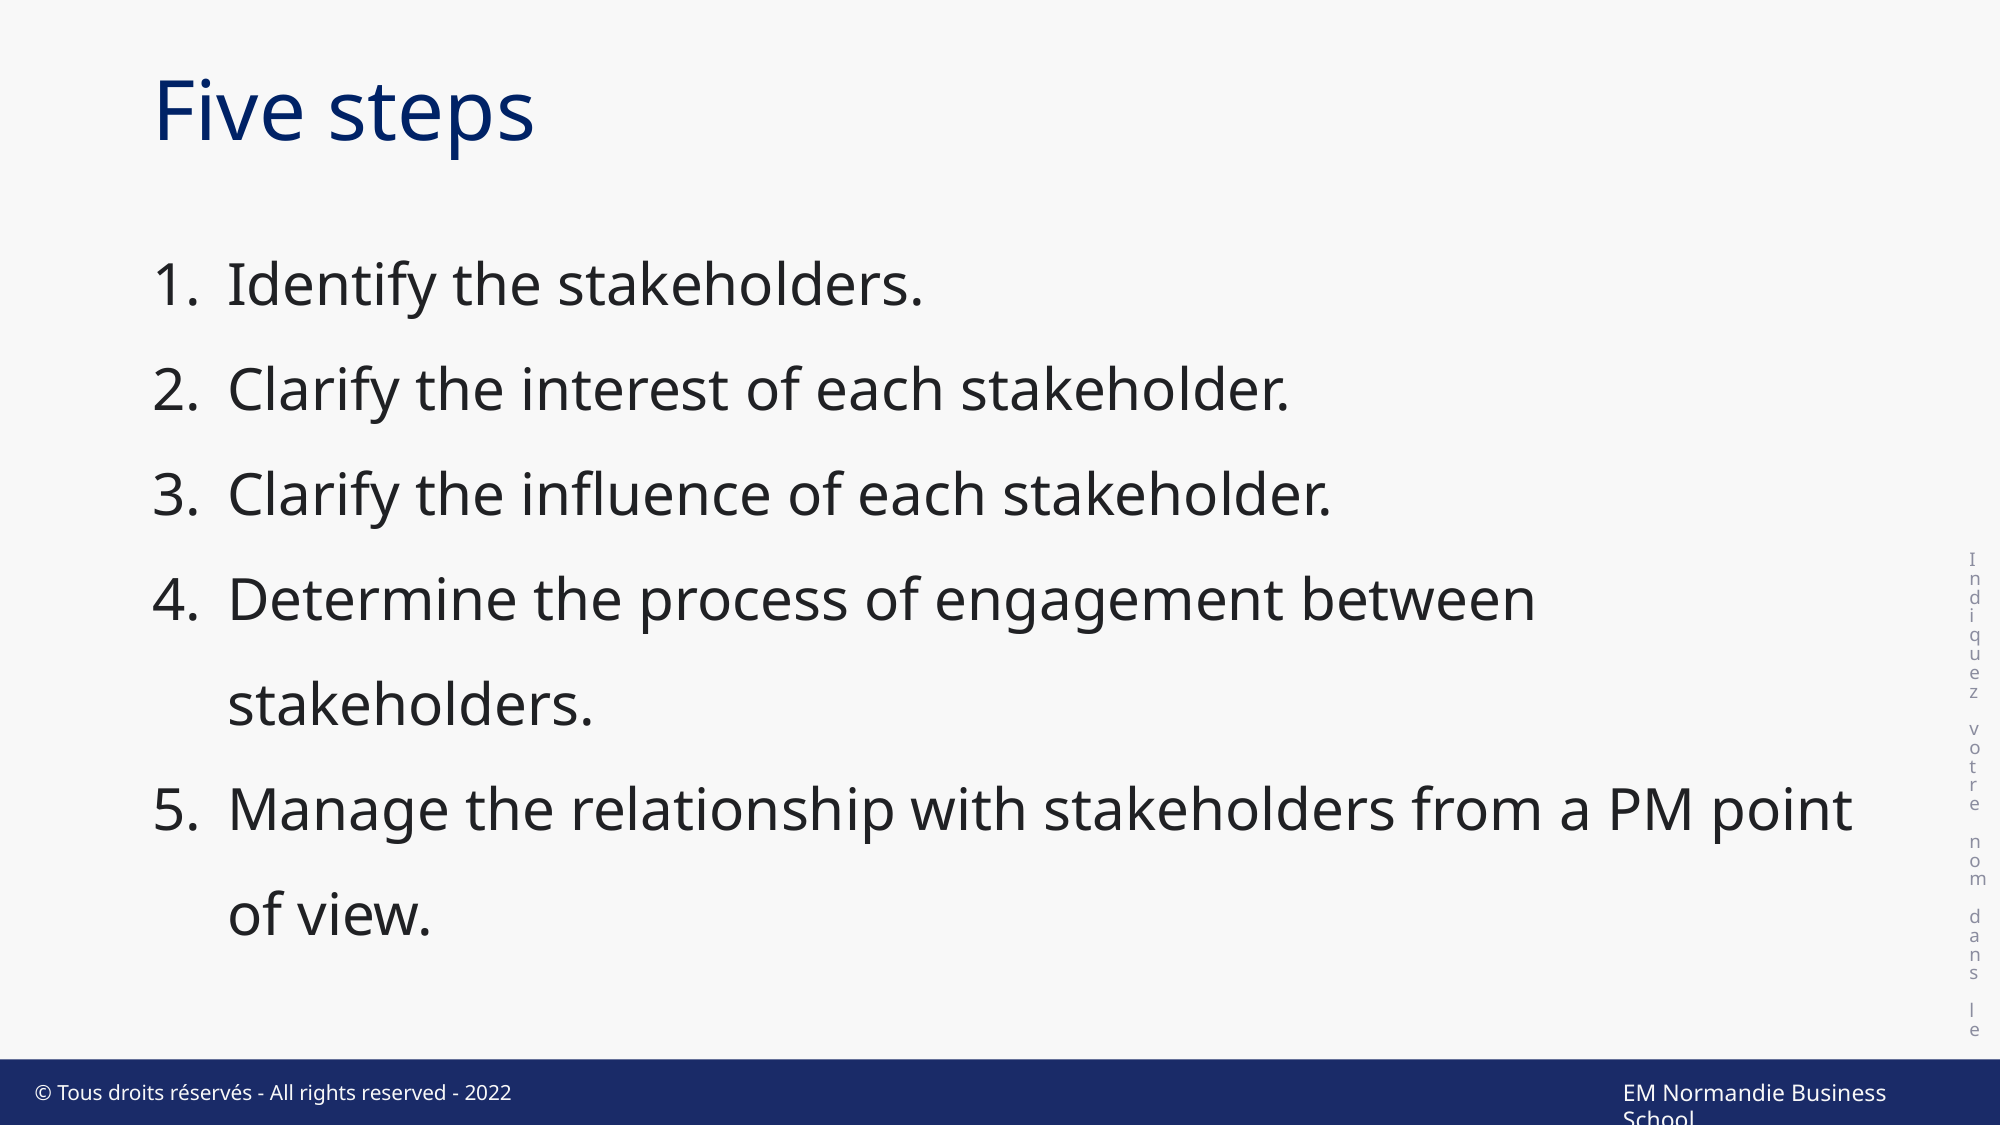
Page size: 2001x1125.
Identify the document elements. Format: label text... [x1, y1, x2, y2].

text_box Identify the stakeholders. Clarify the interest of each stakeholder. Clarify the influence of each stakeholder. Determine the process of engagement between stakeholders. Manage the relationship with stakeholders from a PM point of view. [137, 204, 1916, 955]
footer Indiquez votre nom dans le pied de page [1954, 73, 1989, 1048]
title Five steps [137, 59, 1863, 167]
